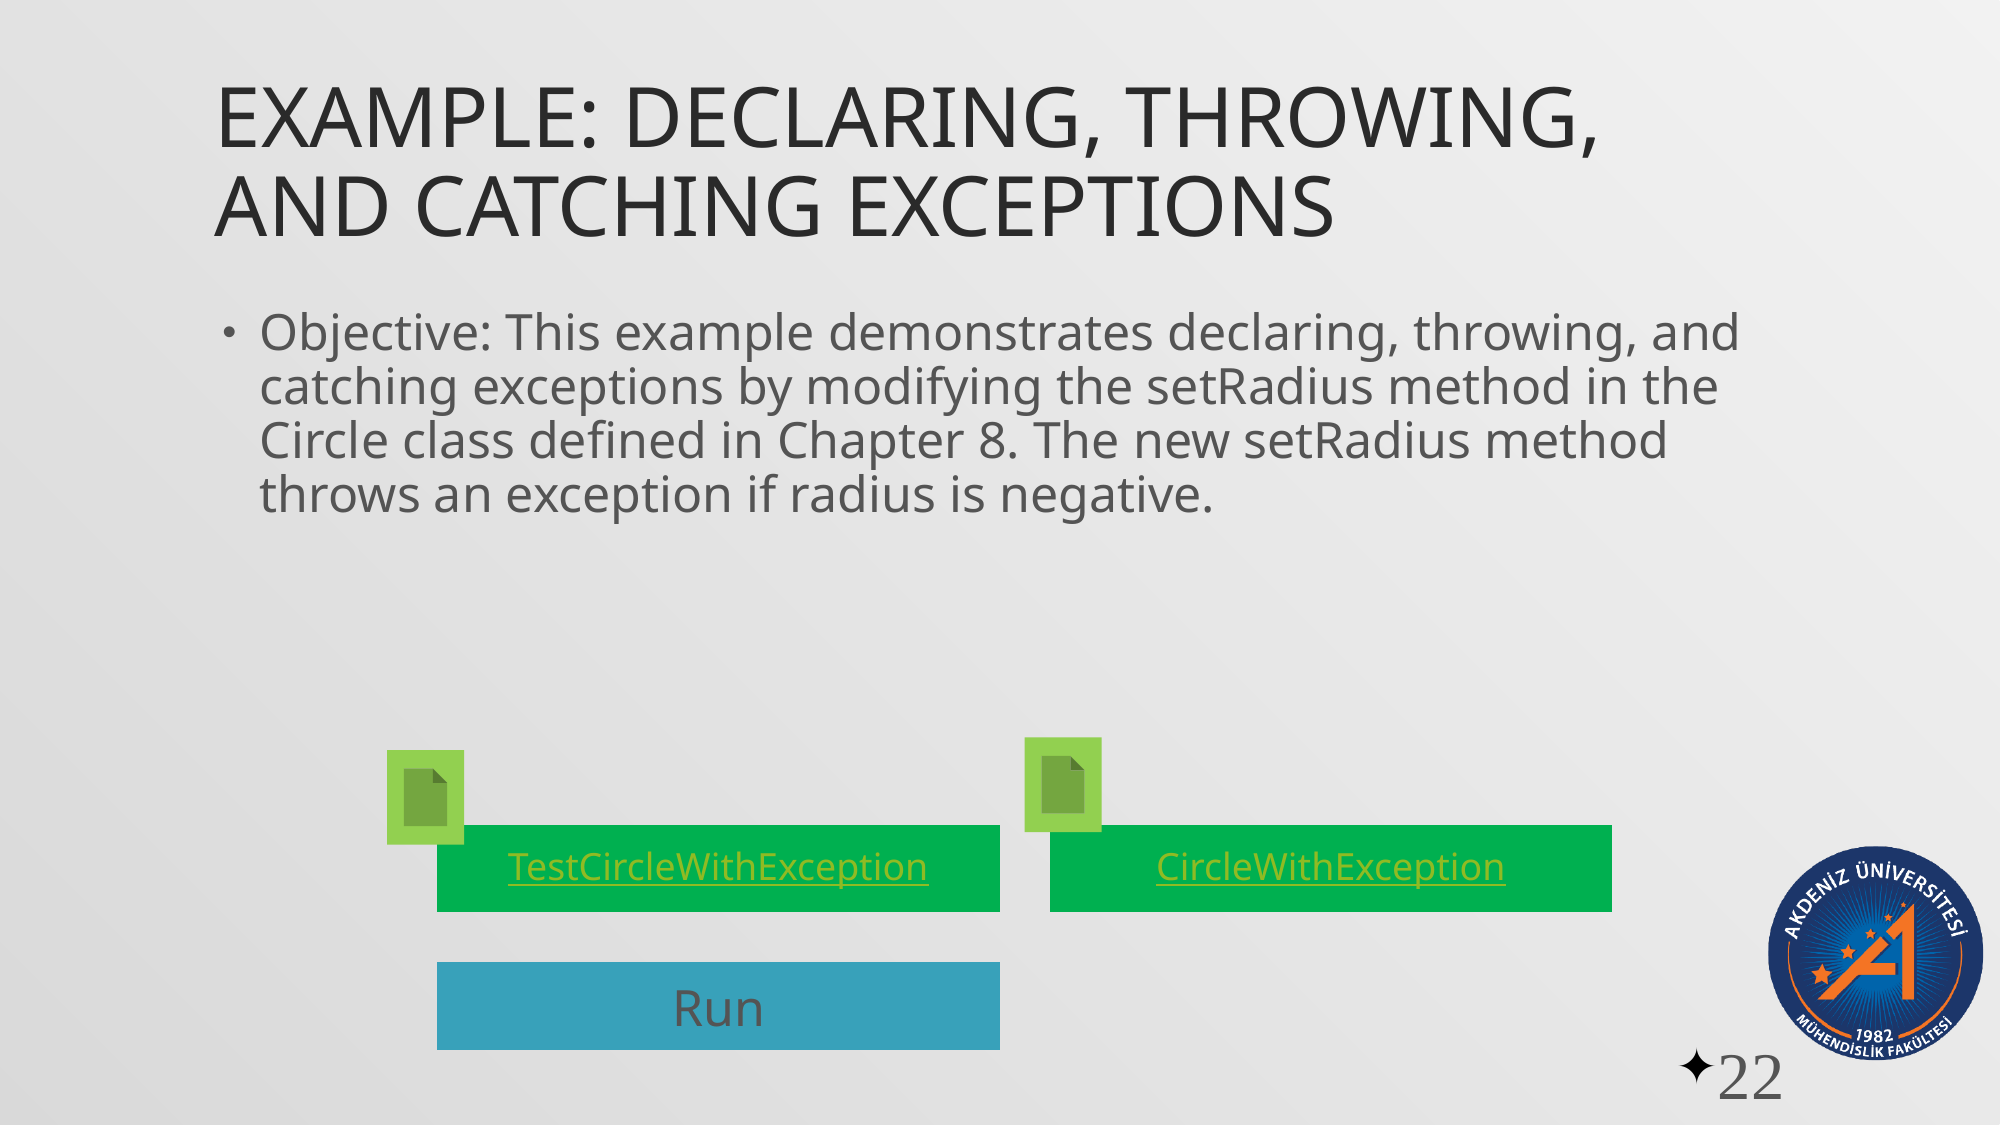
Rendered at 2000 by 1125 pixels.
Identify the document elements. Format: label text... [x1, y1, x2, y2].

text_box [1024, 737, 1102, 833]
title Example: Declaring, Throwing, and Catching Exceptions [199, 45, 1800, 263]
slide_number 22 [1612, 1057, 1800, 1088]
list Objective: This example demonstrates declaring, throwing, and catching exceptions by modifying the setRadius method in the Circle class defined in Chapter 8. The new setRadius method throws an exception if radius is negative. [199, 299, 1800, 1013]
text_box CircleWithException [1049, 824, 1613, 913]
text_box [387, 750, 465, 845]
picture [1767, 843, 1985, 1061]
text_box Run [437, 962, 1000, 1050]
text_box TestCircleWithException [437, 824, 1000, 913]
